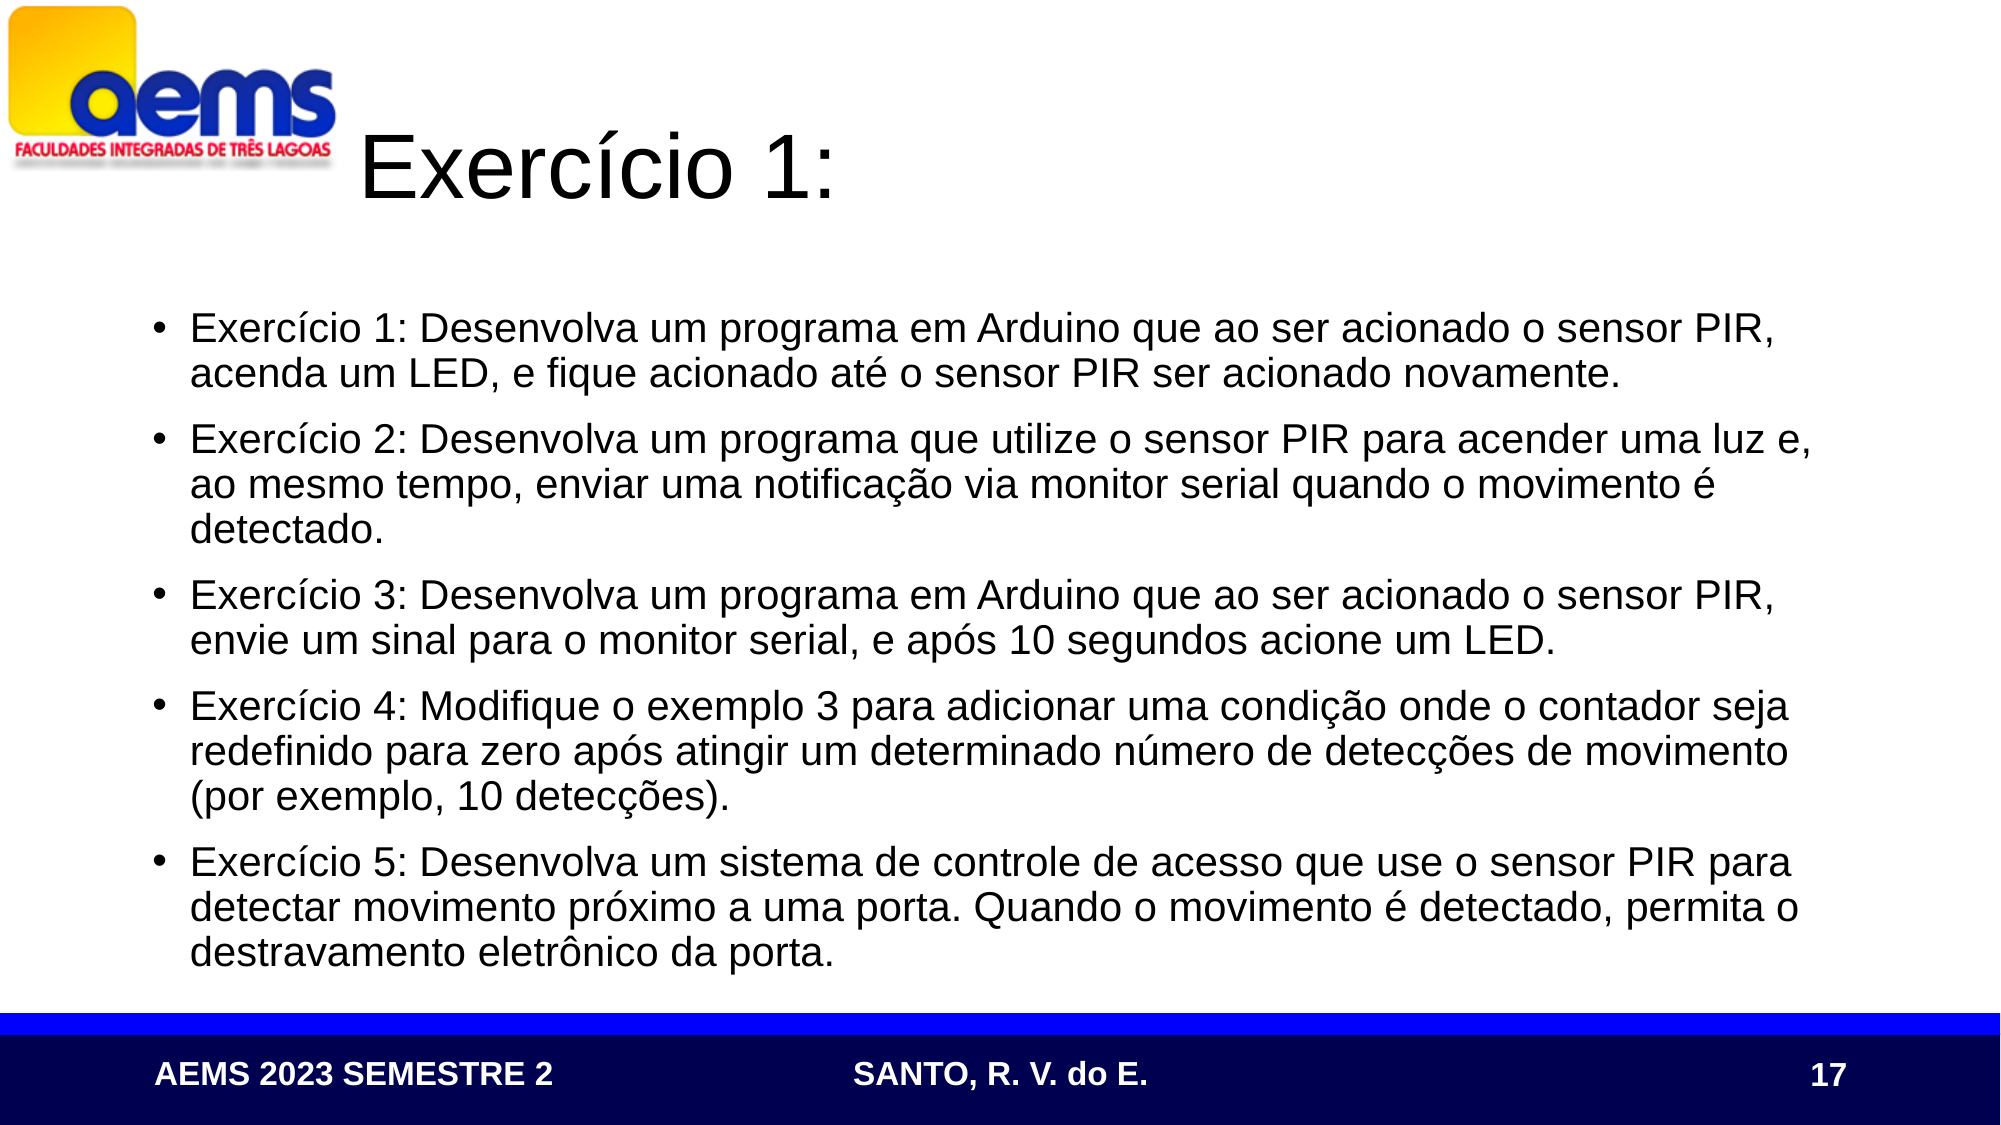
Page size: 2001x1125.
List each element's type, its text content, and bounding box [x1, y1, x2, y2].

slide_number 17 [1412, 1042, 1863, 1103]
title Exercício 1: [343, 59, 1863, 278]
list Exercício 1: Desenvolva um programa em Arduino que ao ser acionado o sensor PIR, acenda um LED, e fique acionado até o sensor PIR ser acionado novamente. Exercício 2: Desenvolva um programa que utilize o sensor PIR para acender uma luz e, ao mesmo tempo, enviar uma notificação via monitor serial quando o movimento é detectado. Exercício 3: Desenvolva um programa em Arduino que ao ser acionado o sensor PIR, envie um sinal para o monitor serial, e após 10 segundos acione um LED. Exercício 4: Modifique o exemplo 3 para adicionar uma condição onde o contador seja redefinido para zero após atingir um determinado número de detecções de movimento (por exemplo, 10 detecções). Exercício 5: Desenvolva um sistema de controle de acesso que use o sensor PIR para detectar movimento próximo a uma porta. Quando o movimento é detectado, permita o destravamento eletrônico da porta. [137, 299, 1863, 1014]
picture [0, 0, 344, 180]
